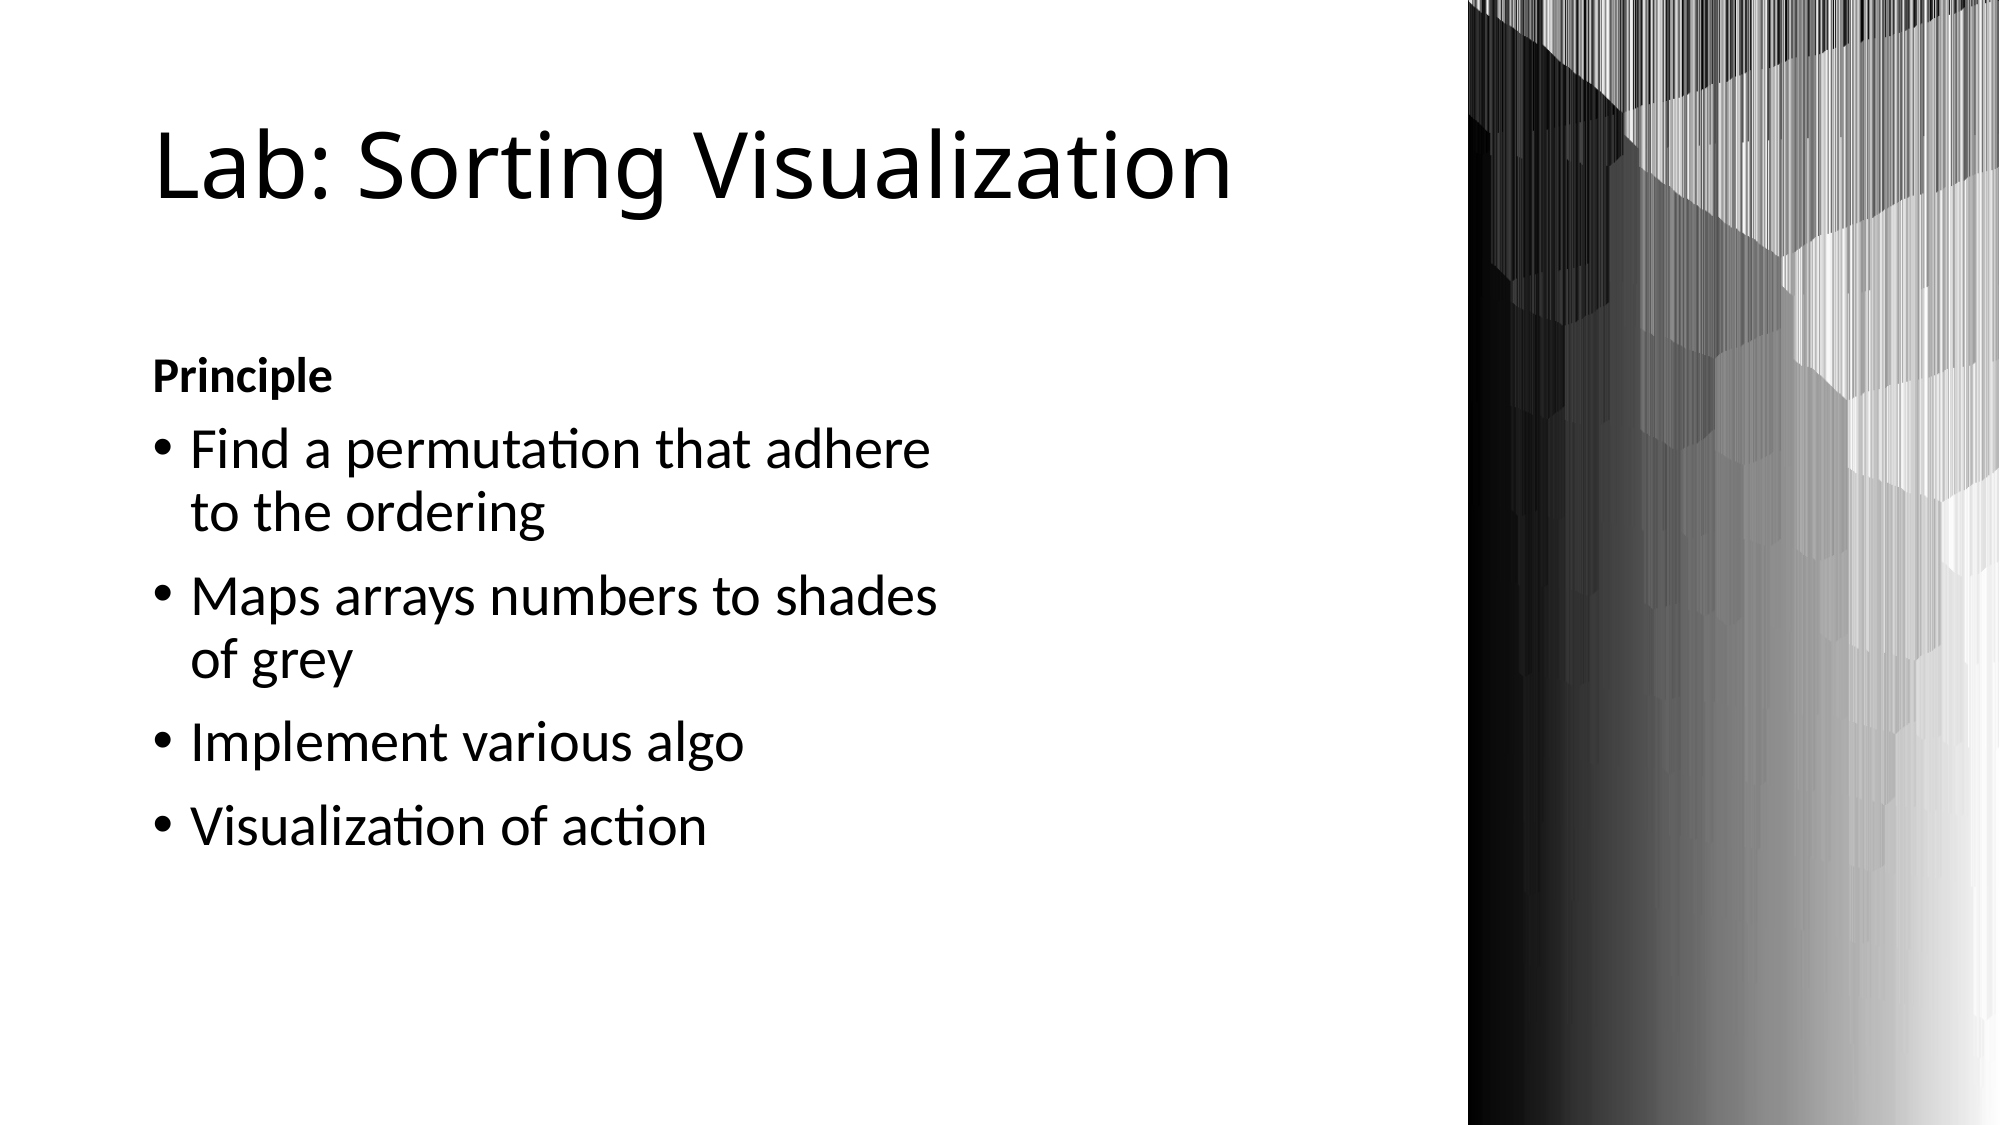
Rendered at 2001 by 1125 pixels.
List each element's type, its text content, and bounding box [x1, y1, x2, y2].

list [1468, 0, 2000, 1125]
list Find a permutation that adhere to the ordering Maps arrays numbers to shades of grey Implement various algo Visualization of action [137, 410, 984, 1016]
title Lab: Sorting Visualization [137, 59, 1468, 278]
list Principle [137, 275, 984, 410]
